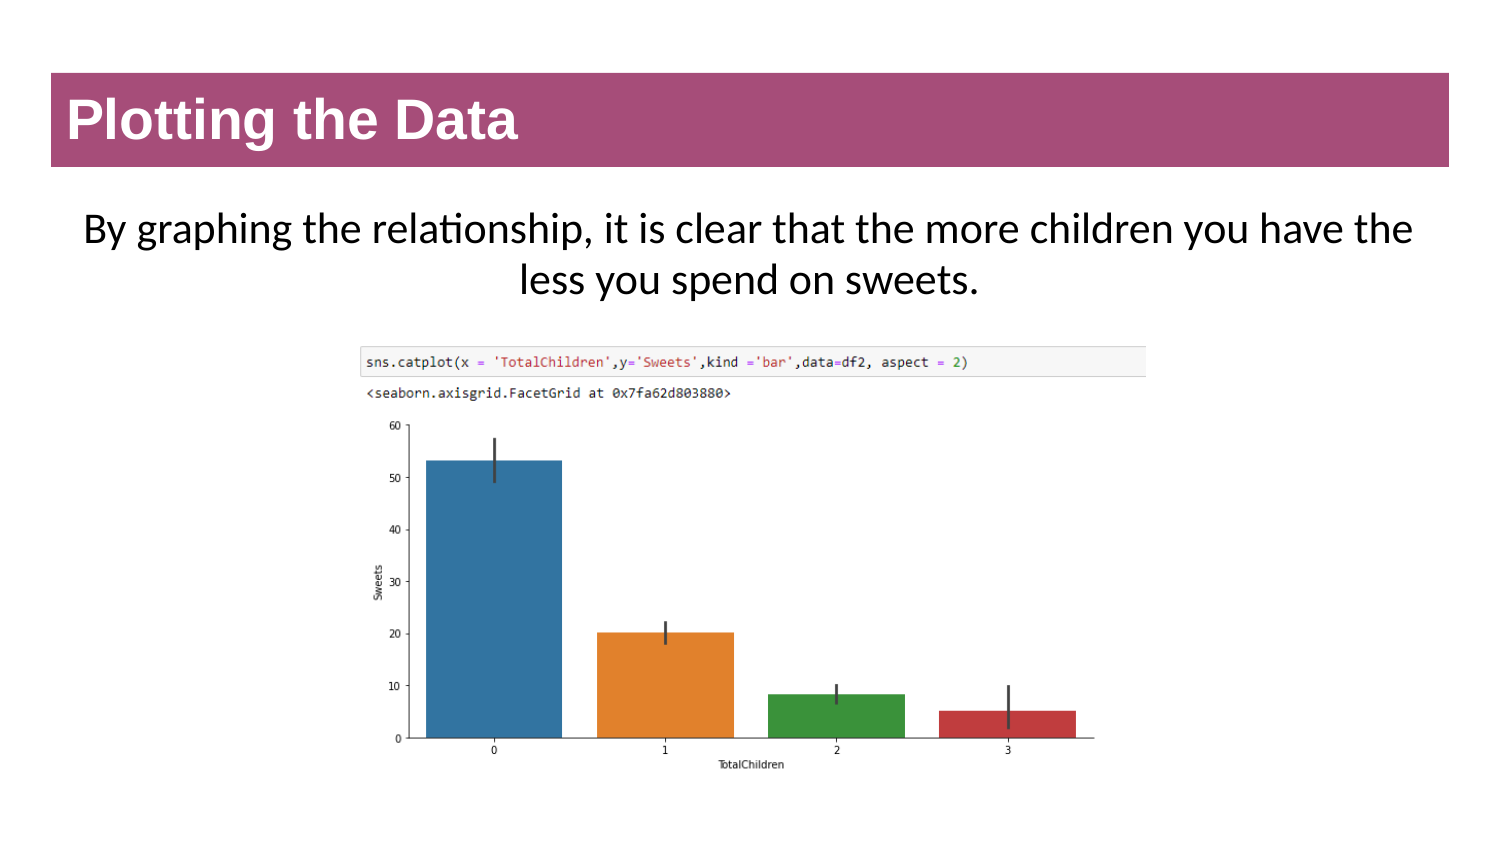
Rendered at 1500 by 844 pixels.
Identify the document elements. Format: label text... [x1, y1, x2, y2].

title Plotting the Data [51, 72, 1449, 167]
picture [353, 340, 1146, 788]
list By graphing the relationship, it is clear that the more children you have the less you spend on sweets. [51, 189, 1449, 775]
